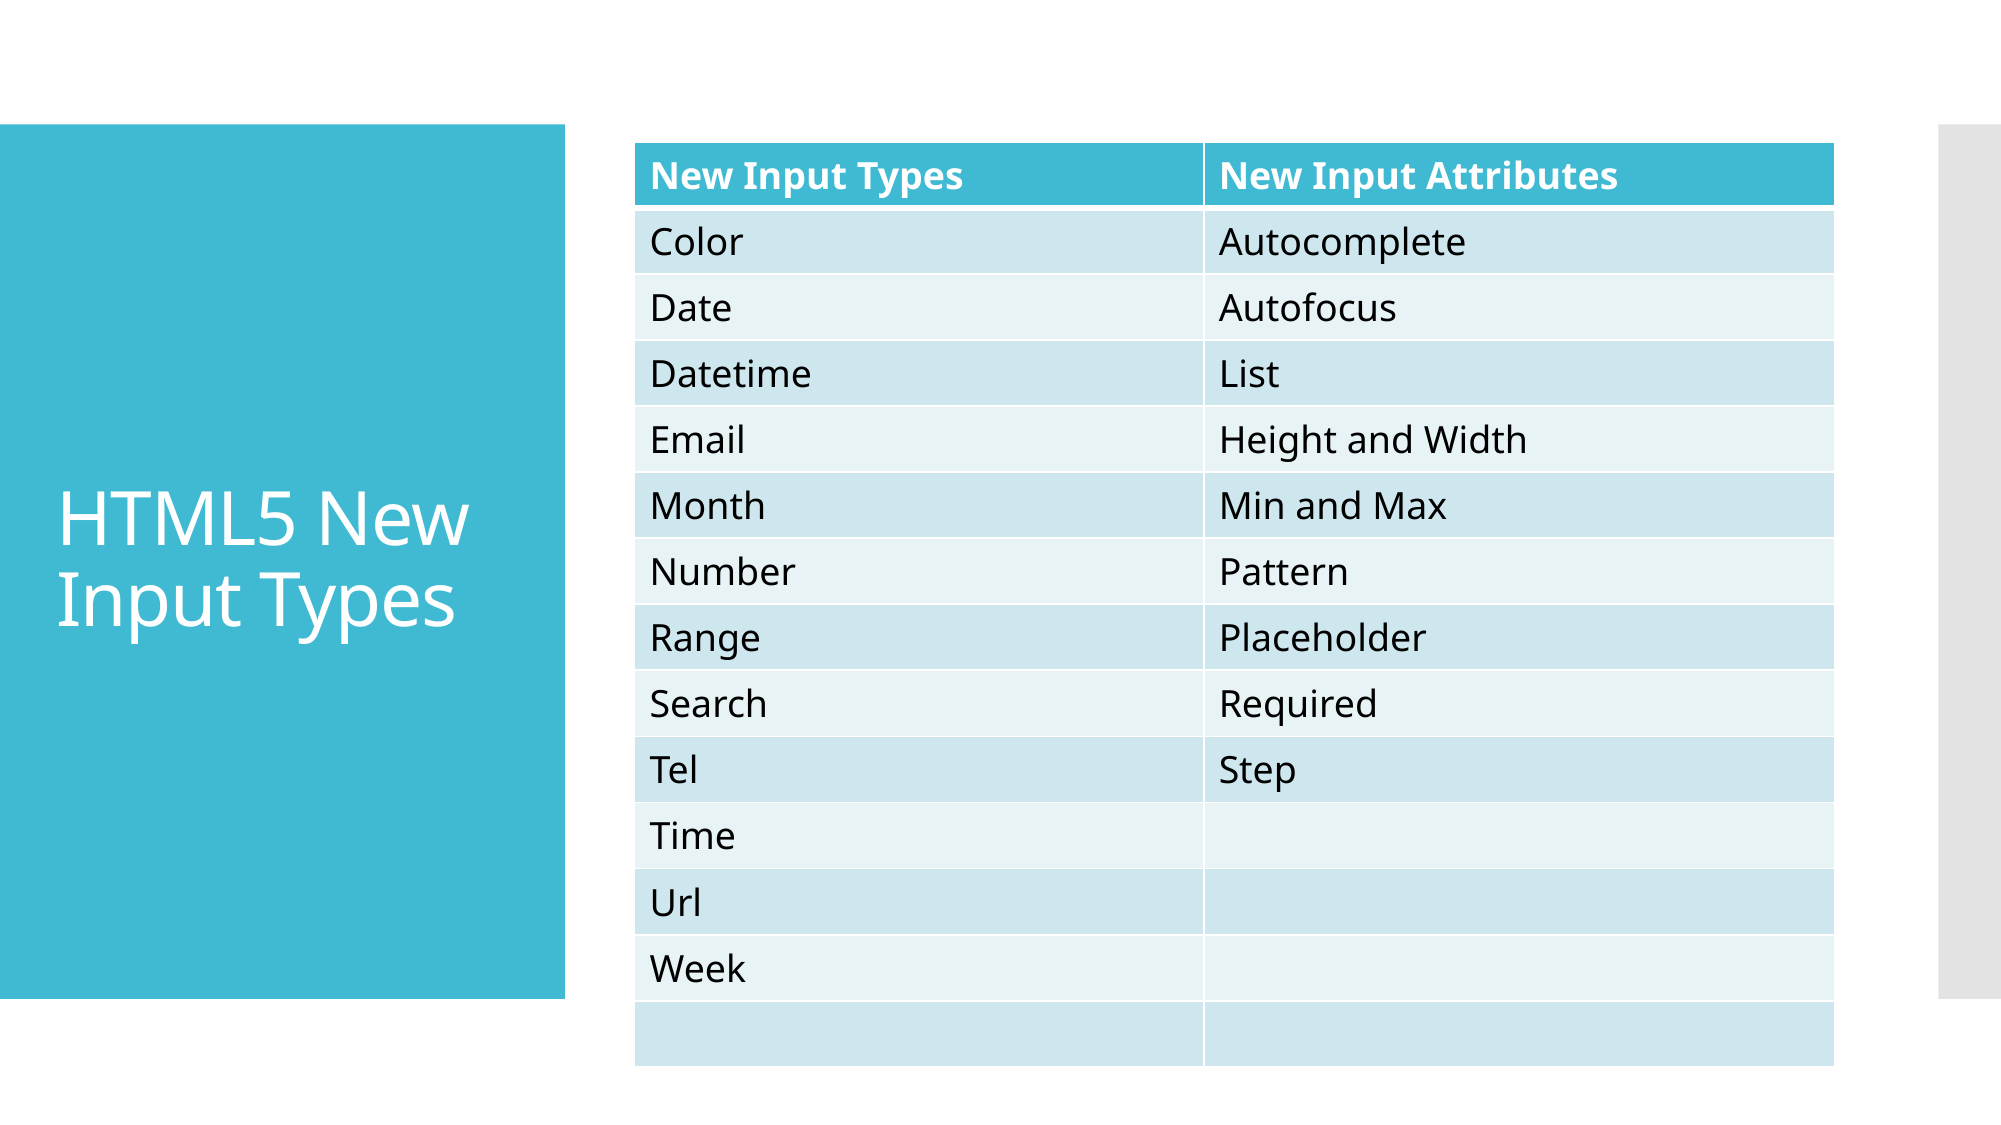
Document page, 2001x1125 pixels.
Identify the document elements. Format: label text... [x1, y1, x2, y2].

table_cell [1205, 1002, 1834, 1066]
table_cell [1205, 936, 1834, 1000]
table_cell Number [635, 539, 1203, 603]
table_cell [635, 1002, 1203, 1066]
table_cell Required [1205, 671, 1834, 736]
table_cell Date [635, 275, 1203, 339]
table_cell Month [635, 473, 1203, 537]
table_cell Datetime [635, 341, 1203, 405]
table_cell Color [635, 211, 1203, 273]
table_cell Height and Width [1205, 407, 1834, 471]
table_cell Tel [635, 737, 1203, 802]
table_cell Autofocus [1205, 275, 1834, 339]
table_cell Url [635, 869, 1203, 934]
table_header New Input Attributes [1205, 143, 1834, 205]
title HTML5 New Input Types [41, 184, 525, 940]
table_cell Step [1205, 737, 1834, 802]
table_cell Search [635, 671, 1203, 736]
table_cell Week [635, 936, 1203, 1000]
table_cell Range [635, 605, 1203, 669]
table_cell Email [635, 407, 1203, 471]
table_cell Autocomplete [1205, 211, 1834, 273]
table_header New Input Types [635, 143, 1203, 205]
table_cell Placeholder [1205, 605, 1834, 669]
table_cell Time [635, 803, 1203, 868]
table_cell List [1205, 341, 1834, 405]
table_cell [1205, 803, 1834, 868]
table_cell Min and Max [1205, 473, 1834, 537]
table_cell [1205, 869, 1834, 934]
table_cell Pattern [1205, 539, 1834, 603]
